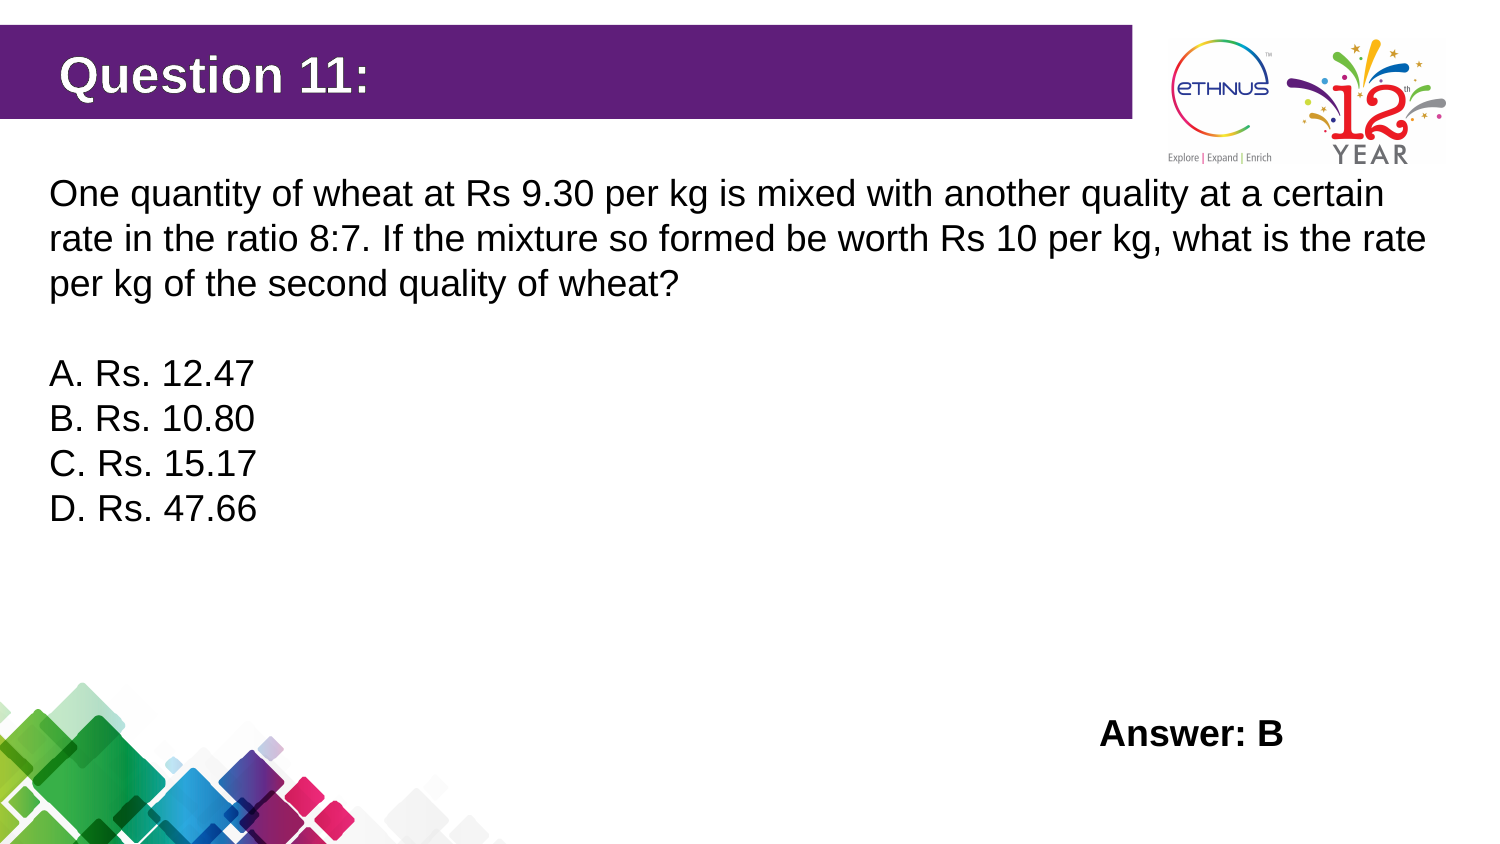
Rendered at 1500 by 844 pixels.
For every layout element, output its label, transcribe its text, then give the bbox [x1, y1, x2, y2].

picture [0, 667, 732, 844]
title Question 11: [0, 24, 1133, 119]
picture [1167, 38, 1447, 165]
text_box One quantity of wheat at Rs 9.30 per kg is mixed with another quality at a certain rate in the ratio 8:7. If the mixture so formed be worth Rs 10 per kg, what is the rate per kg of the second quality of wheat? A. Rs. 12.47 B. Rs. 10.80 C. Rs. 15.17 D. Rs. 47.66 Answer: B [34, 161, 1457, 807]
